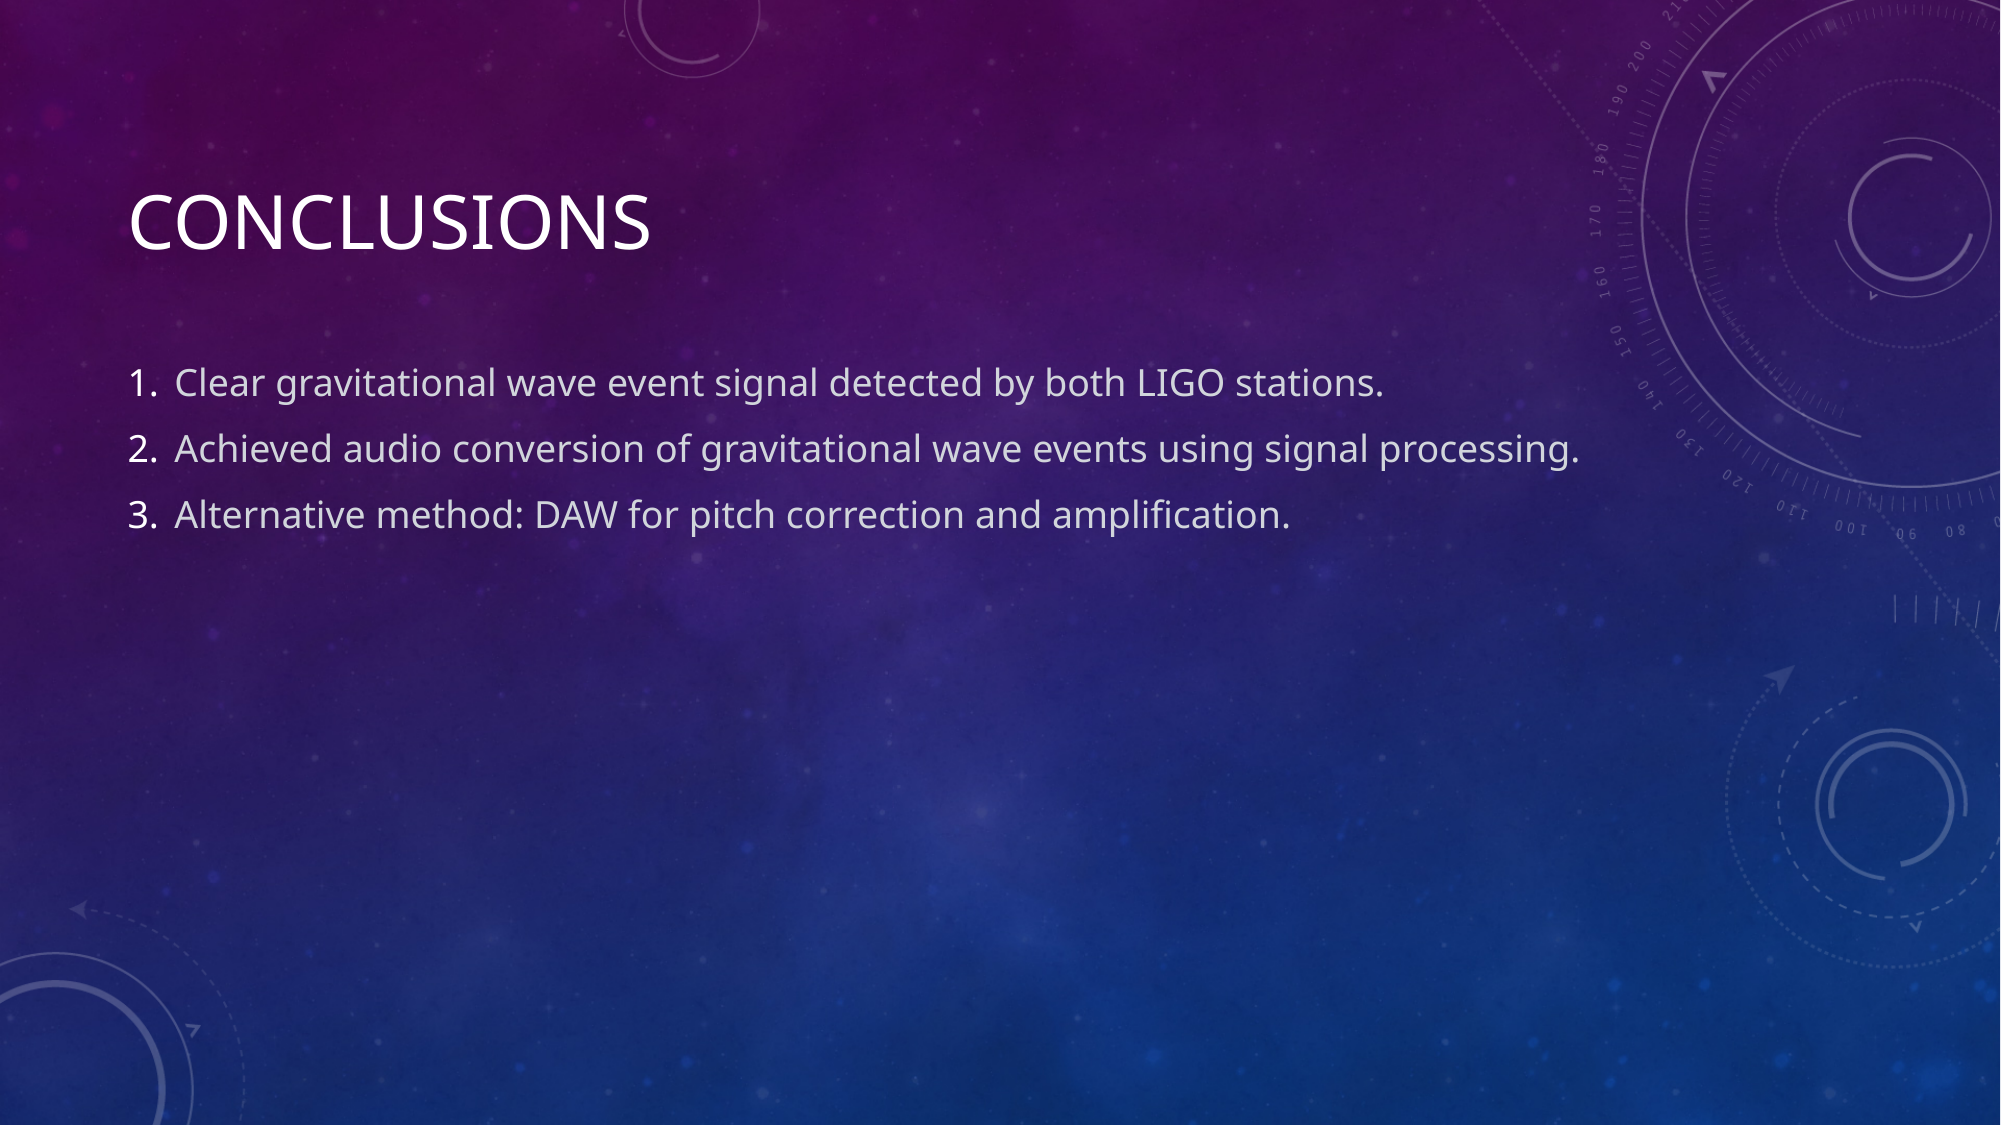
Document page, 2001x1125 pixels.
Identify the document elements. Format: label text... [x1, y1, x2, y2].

picture [0, 0, 2001, 1125]
title Conclusions [112, 99, 1775, 339]
list Clear gravitational wave event signal detected by both LIGO stations. Achieved audio conversion of gravitational wave events using signal processing. Alternative method: DAW for pitch correction and amplification. [112, 351, 1775, 950]
